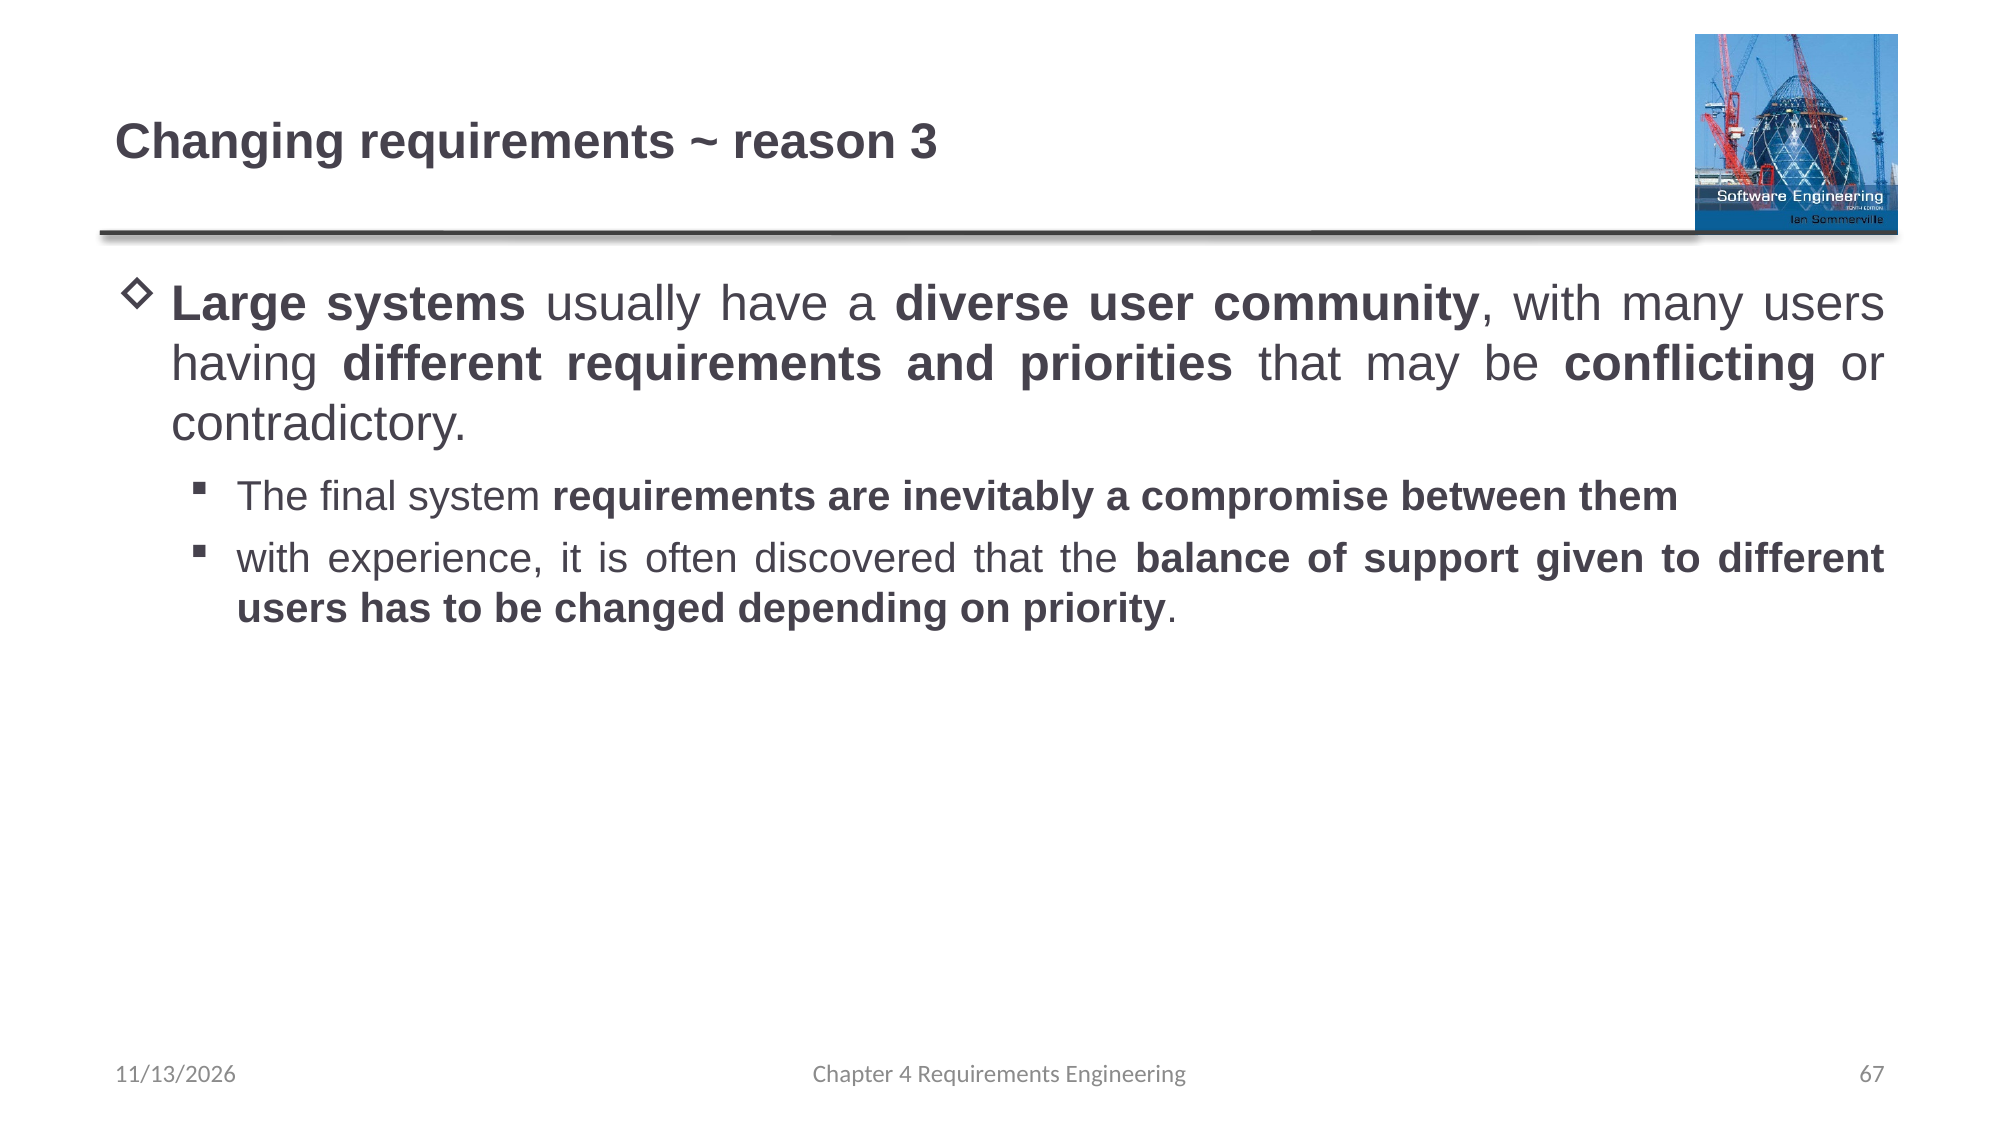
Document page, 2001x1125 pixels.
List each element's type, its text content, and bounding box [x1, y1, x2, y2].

footer Chapter 4 Requirements Engineering [683, 1042, 1317, 1103]
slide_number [99, 1042, 567, 1103]
title Changing requirements ~ reason 3 [99, 44, 1696, 233]
slide_number 67 [1433, 1042, 1900, 1103]
picture [1695, 34, 1898, 230]
list Large systems usually have a diverse user community, with many users having different requirements and priorities that may be conflicting or contradictory. The final system requirements are inevitably a compromise between them with experience, it is often discovered that the balance of support given to different users has to be changed depending on priority. [99, 262, 1900, 1005]
